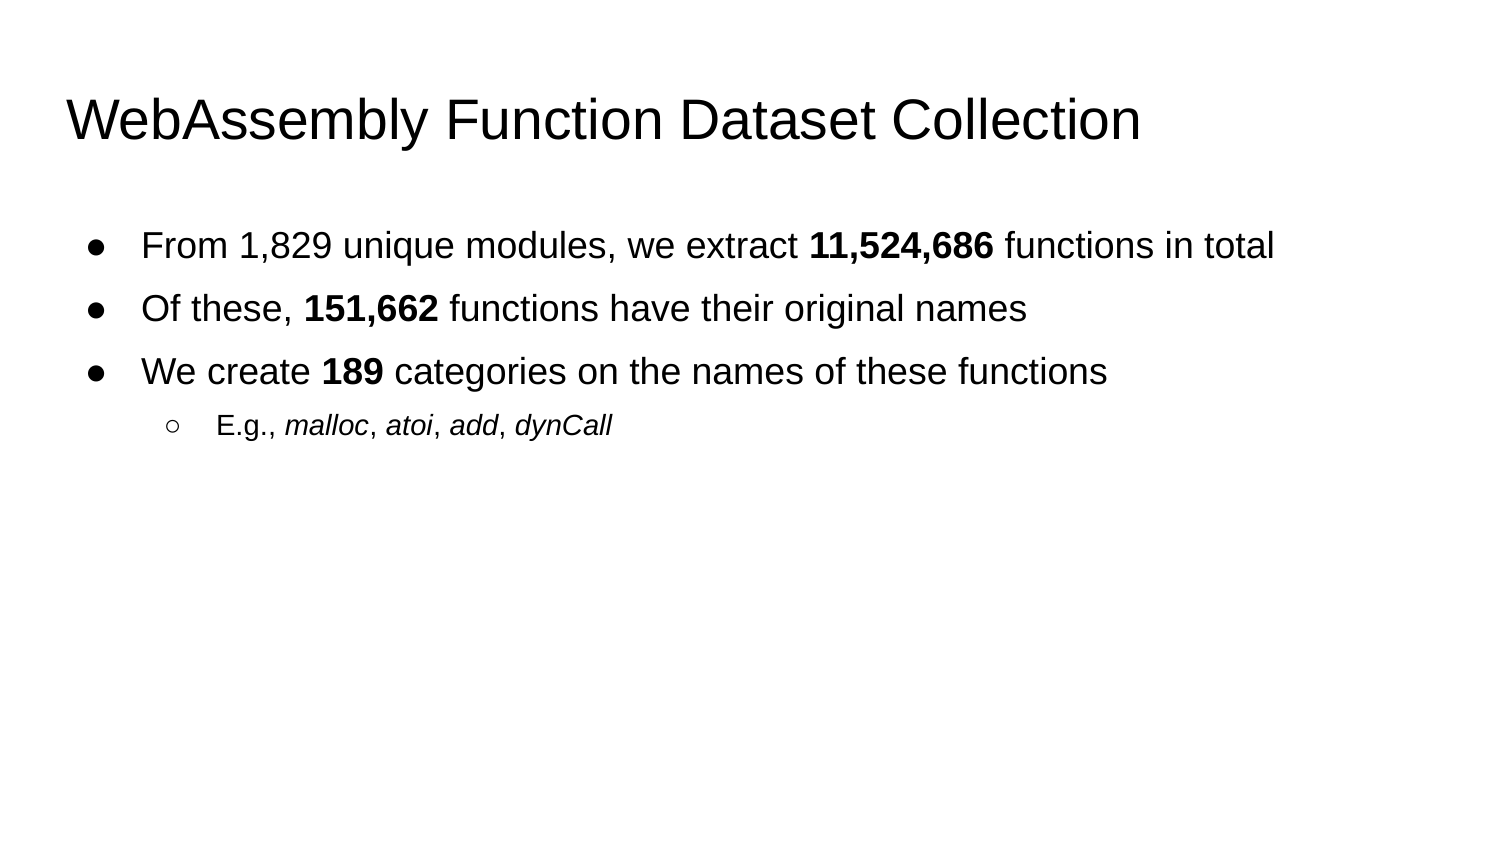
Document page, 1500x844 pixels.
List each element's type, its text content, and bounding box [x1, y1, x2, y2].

title WebAssembly Function Dataset Collection [51, 72, 1449, 167]
list From 1,829 unique modules, we extract 11,524,686 functions in total Of these, 151,662 functions have their original names We create 189 categories on the names of these functions E.g., malloc, atoi, add, dynCall [51, 189, 1449, 750]
